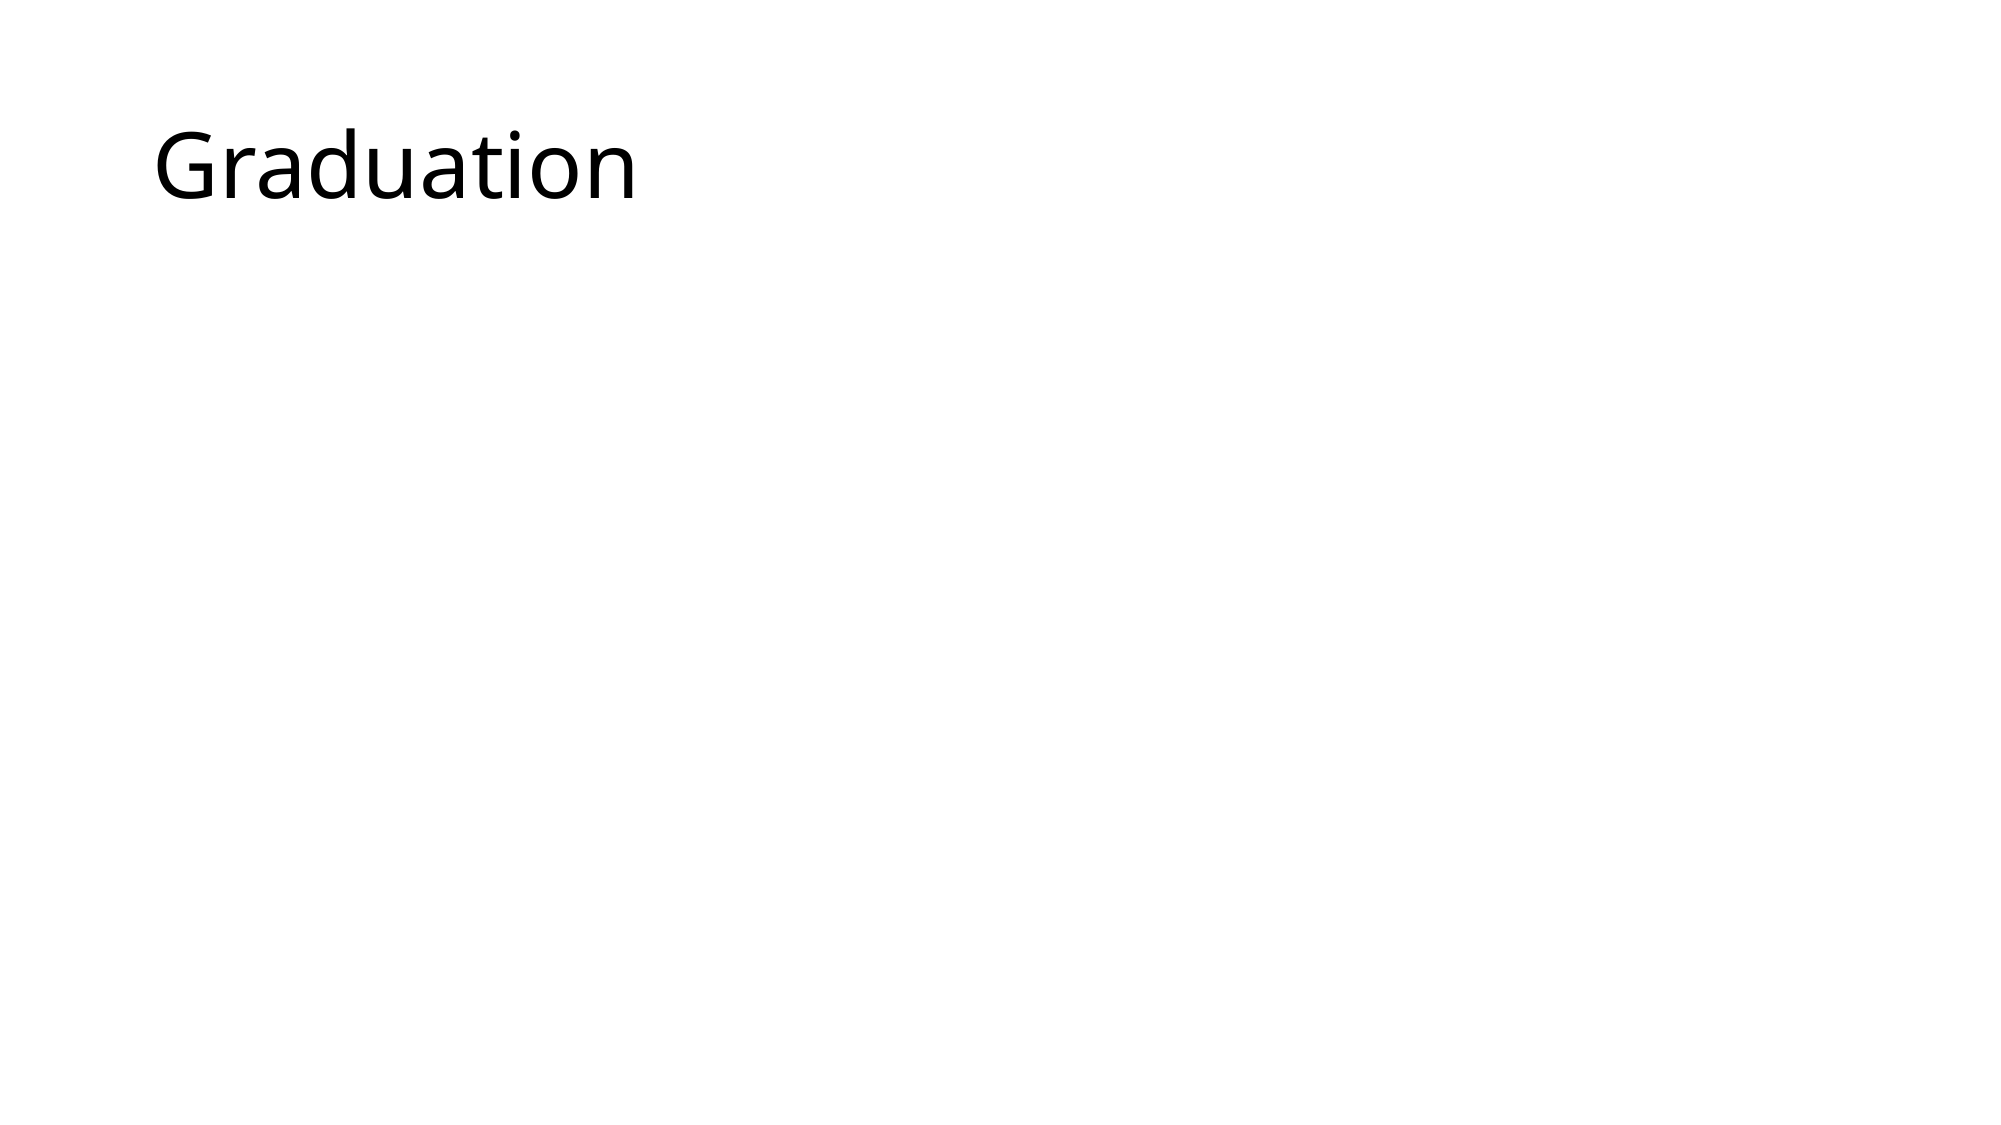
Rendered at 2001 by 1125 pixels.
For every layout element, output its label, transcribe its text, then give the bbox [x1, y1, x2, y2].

title Graduation [137, 59, 1863, 278]
